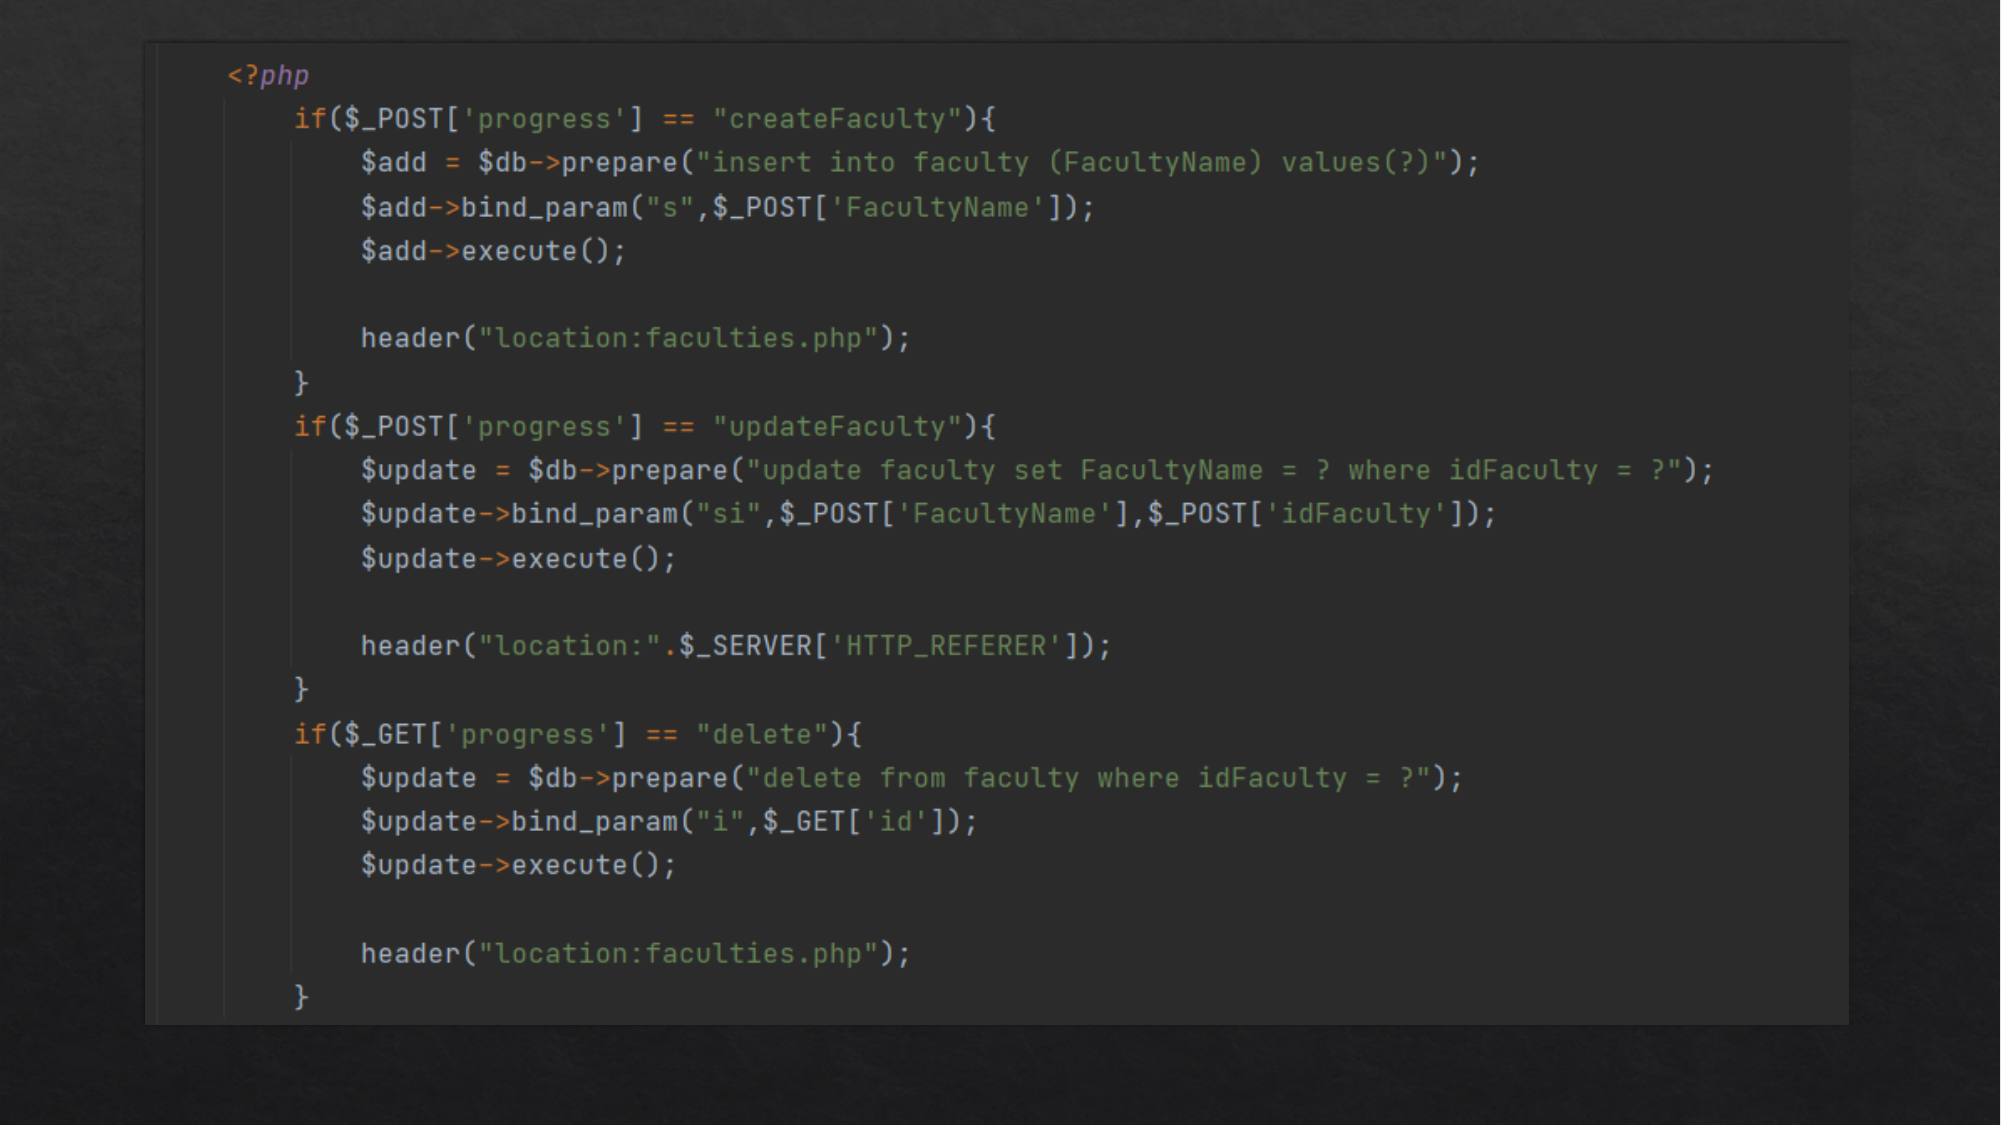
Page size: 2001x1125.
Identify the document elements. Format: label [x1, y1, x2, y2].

list [145, 42, 1849, 1026]
